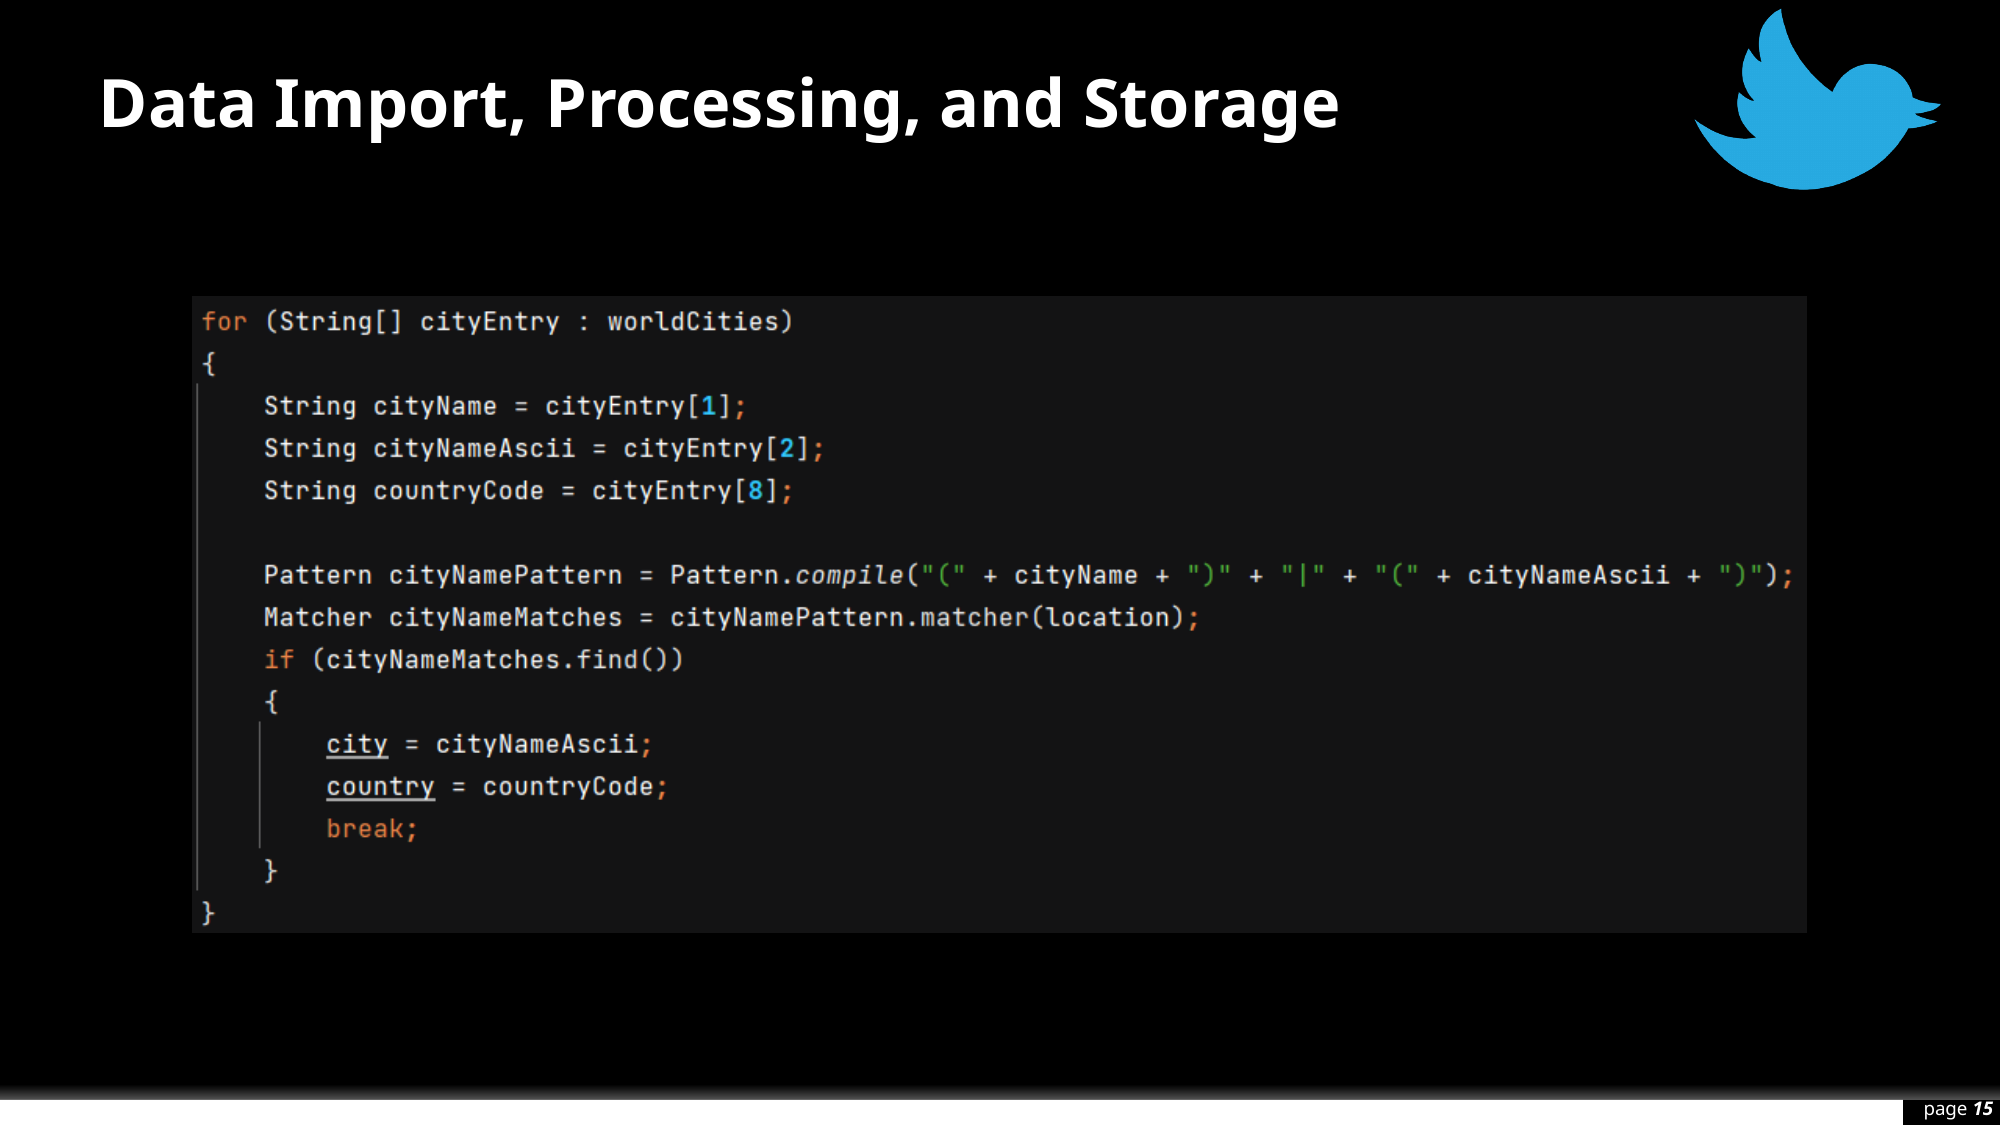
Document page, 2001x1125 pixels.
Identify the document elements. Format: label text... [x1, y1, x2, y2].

title Data Import, Processing, and Storage [98, 70, 1617, 142]
picture [1622, 0, 2000, 225]
slide_number page ‹#› [1903, 1096, 1994, 1123]
picture [192, 296, 1808, 934]
